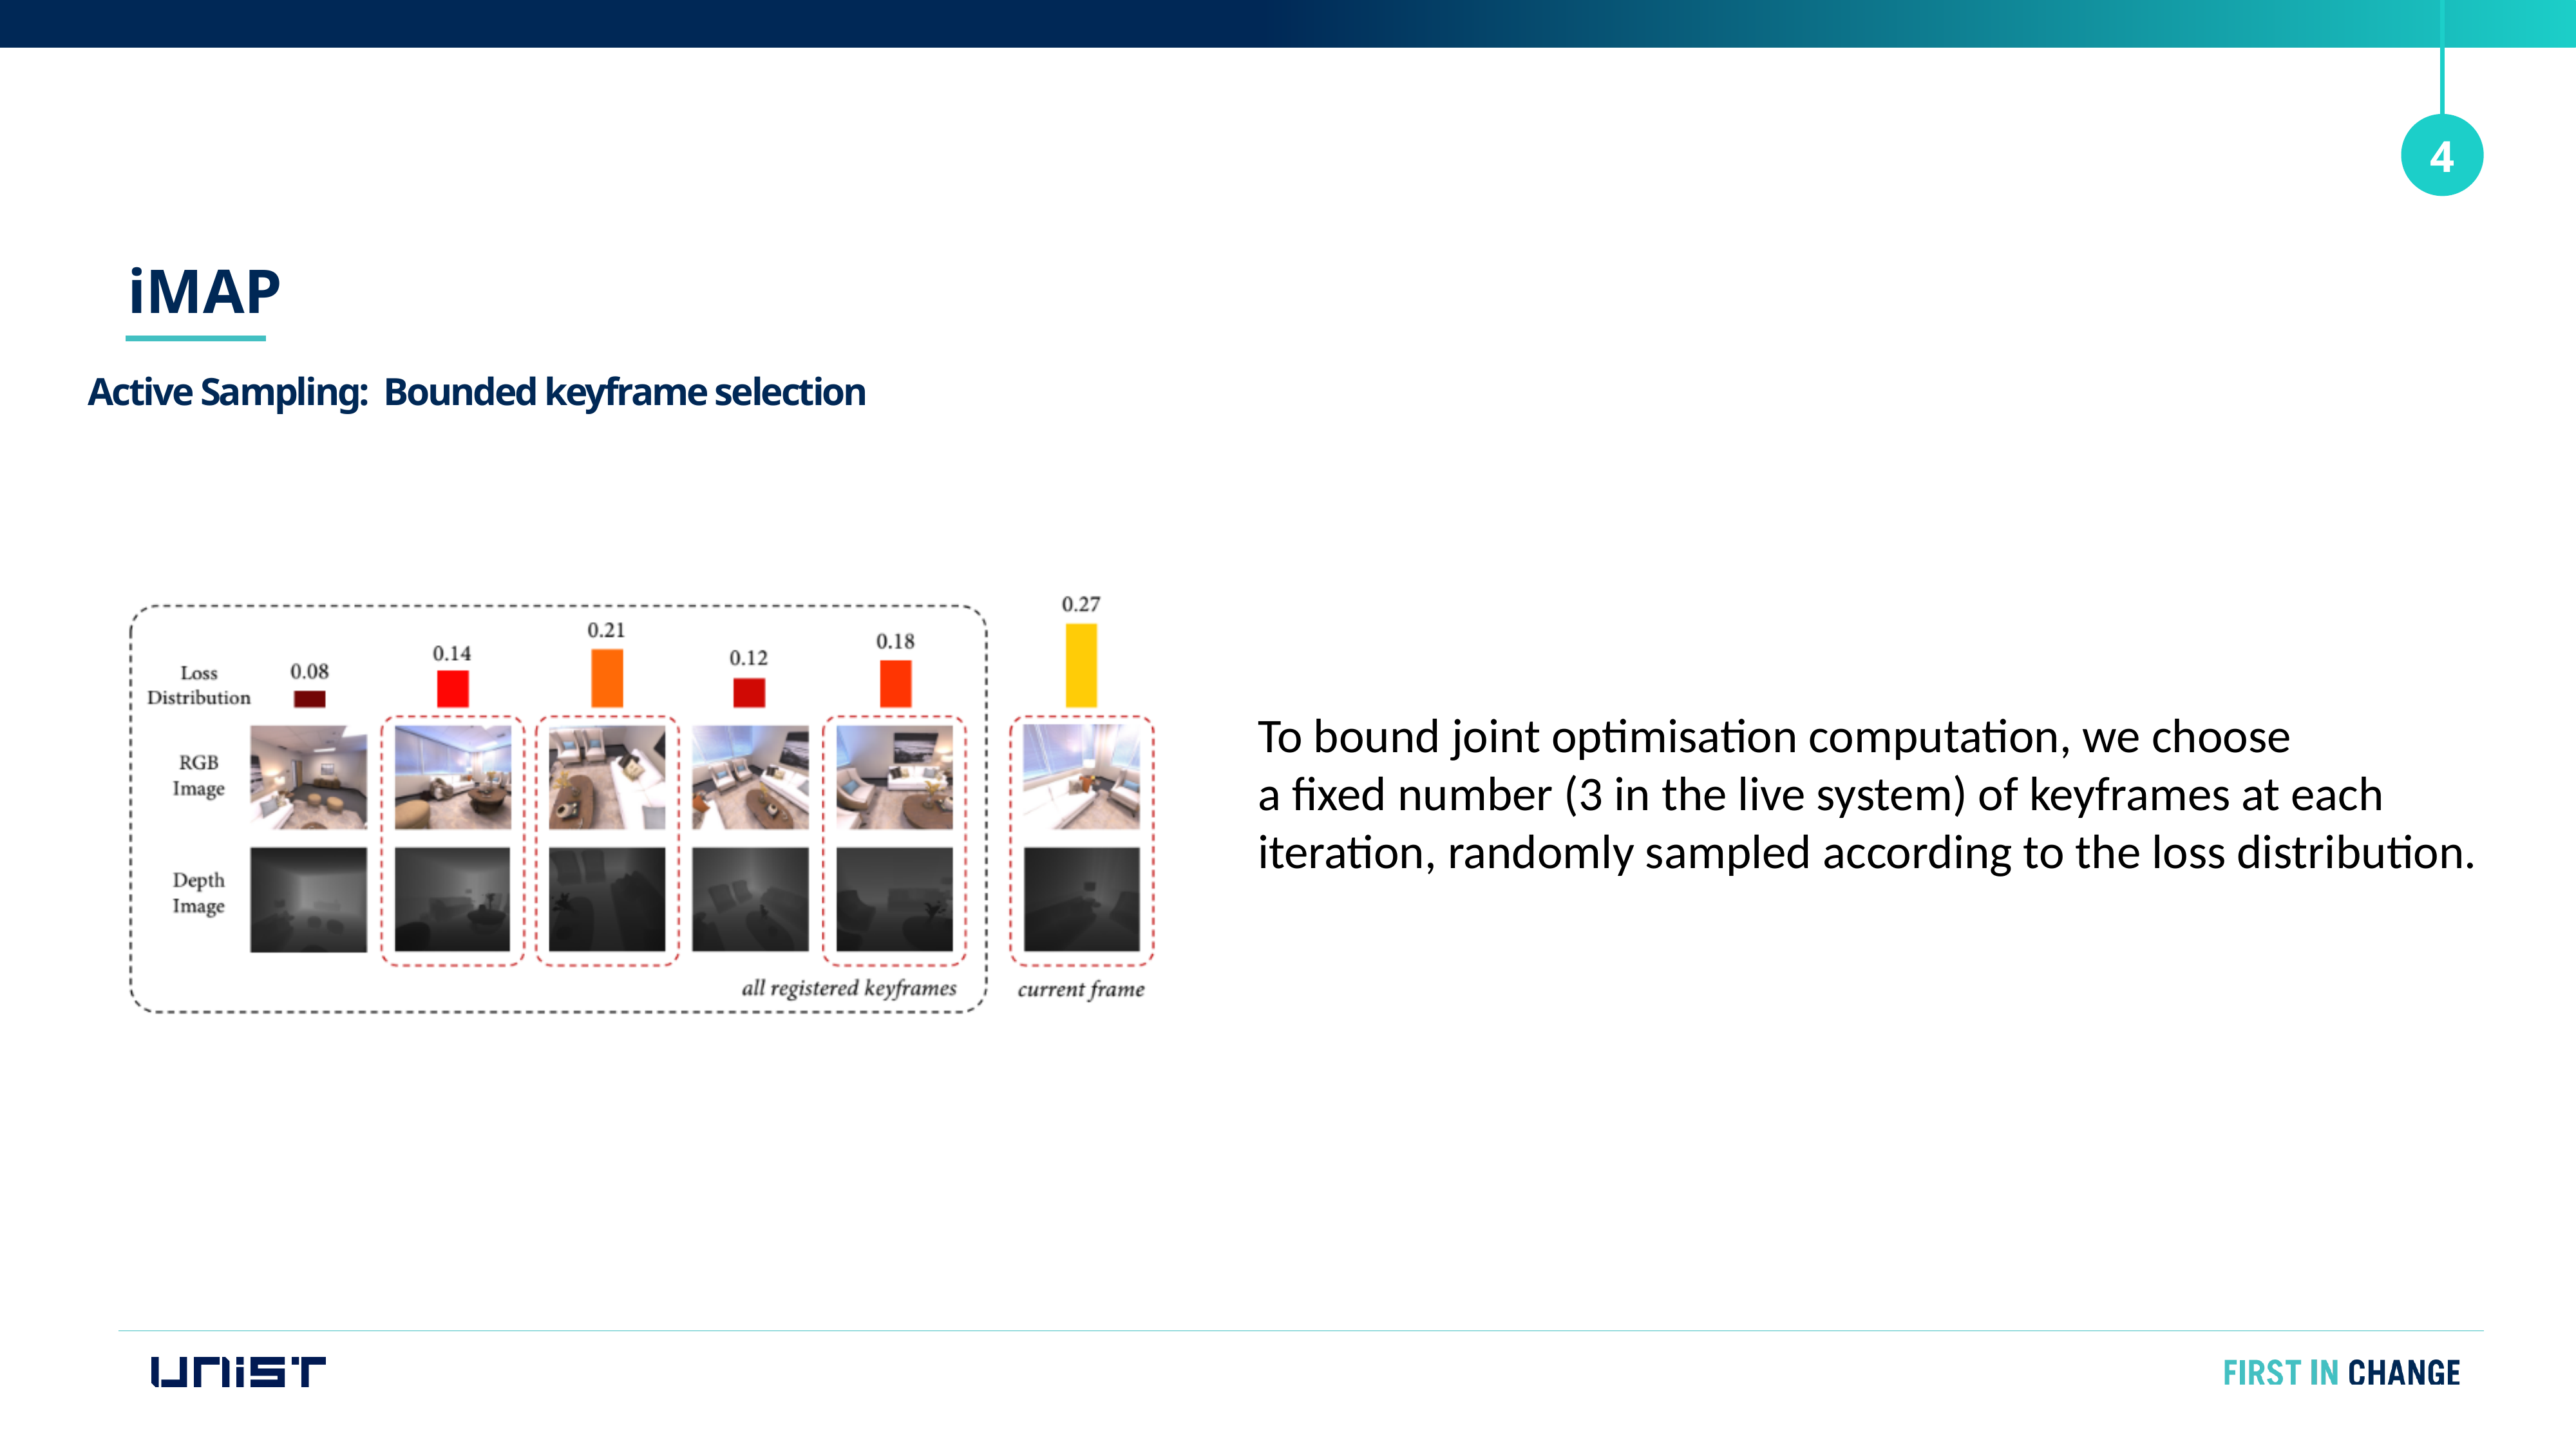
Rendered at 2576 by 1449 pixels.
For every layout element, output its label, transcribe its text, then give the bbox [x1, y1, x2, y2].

text_box iMAP [118, 248, 713, 330]
text_box To bound joint optimisation computation, we choose a fixed number (3 in the live system) of keyframes at each iteration, randomly sampled according to the loss distribution. [1248, 699, 2576, 883]
picture [2224, 1359, 2460, 1385]
text_box Active Sampling: Bounded keyframe selection [78, 363, 878, 418]
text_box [0, 0, 2576, 196]
picture [109, 571, 1174, 1045]
picture [151, 1357, 326, 1387]
